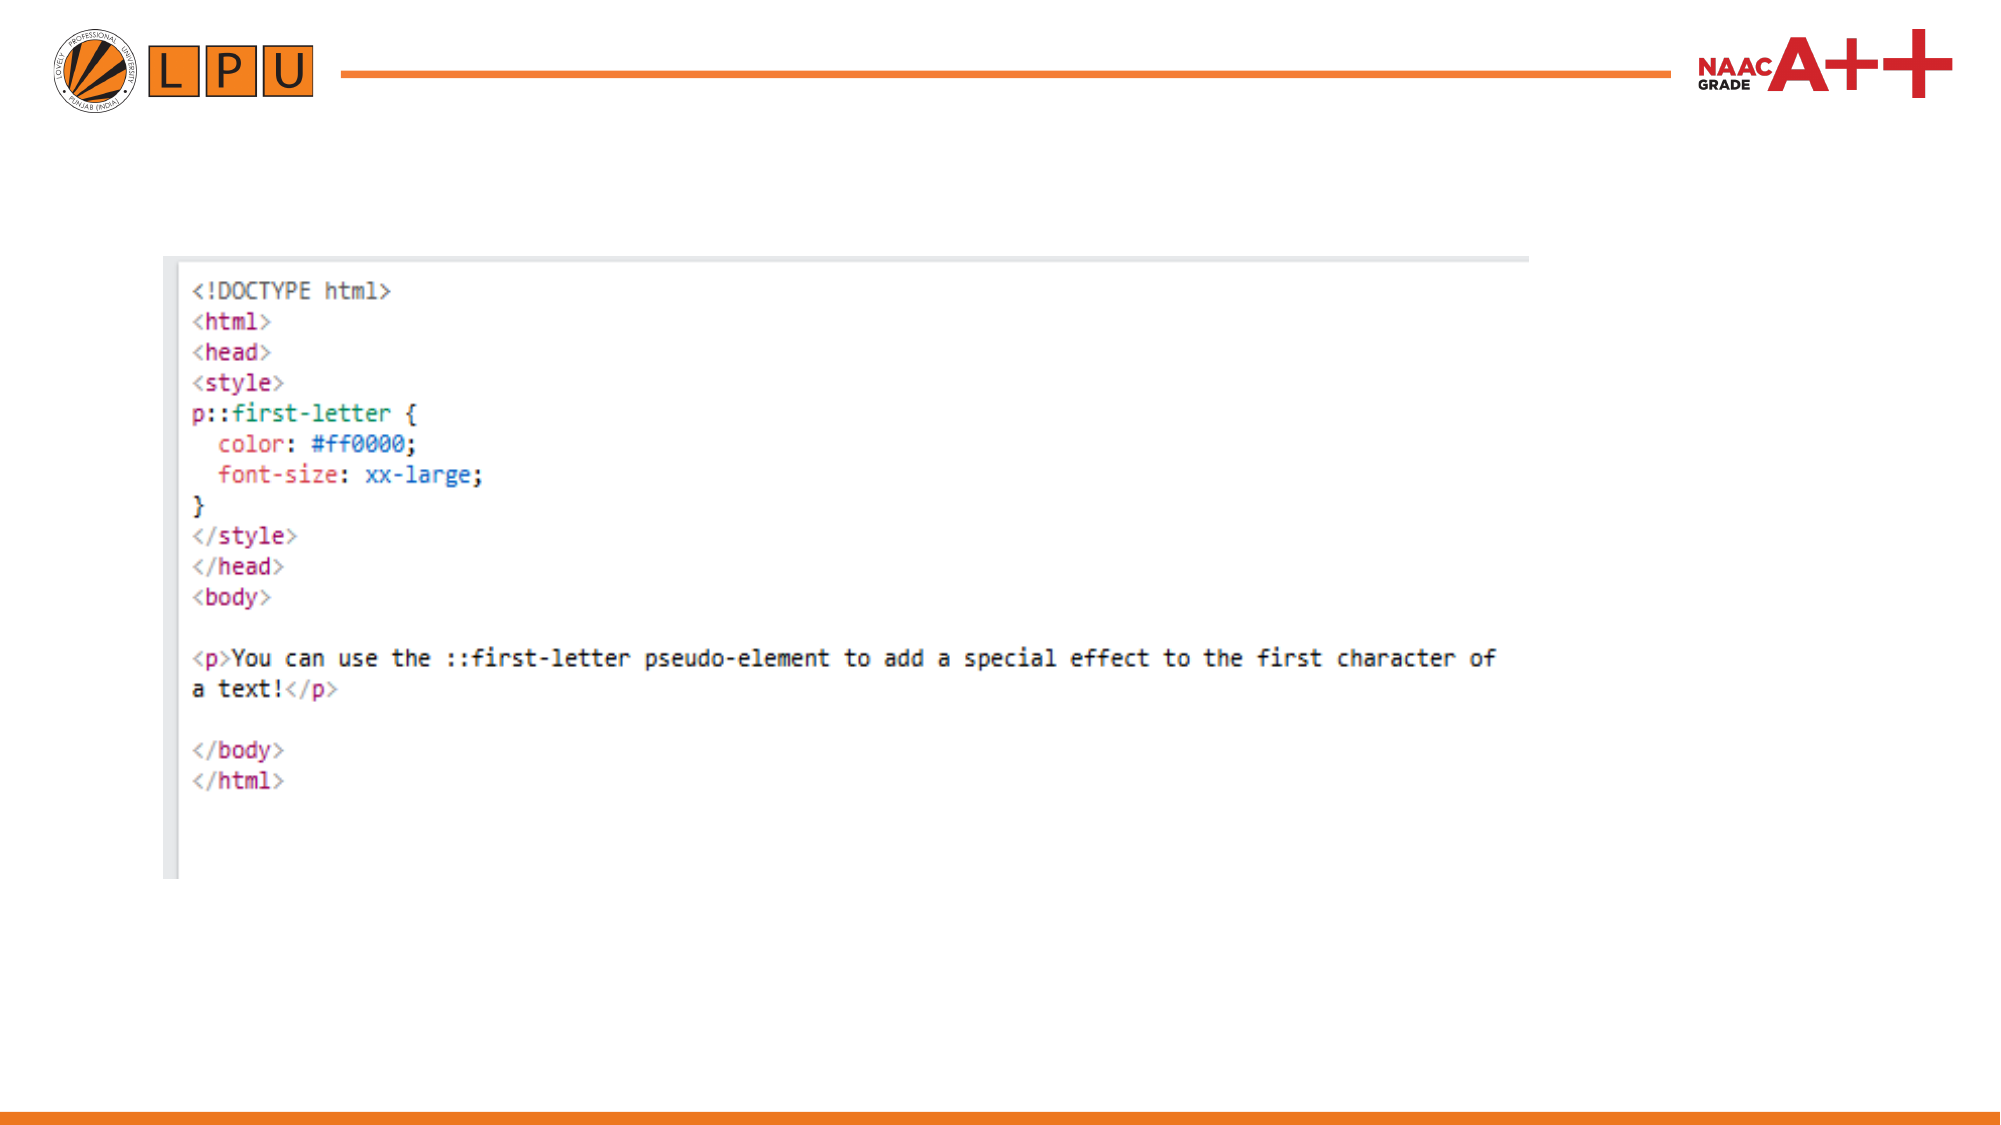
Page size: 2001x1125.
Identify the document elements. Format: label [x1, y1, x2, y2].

list [163, 256, 1529, 880]
